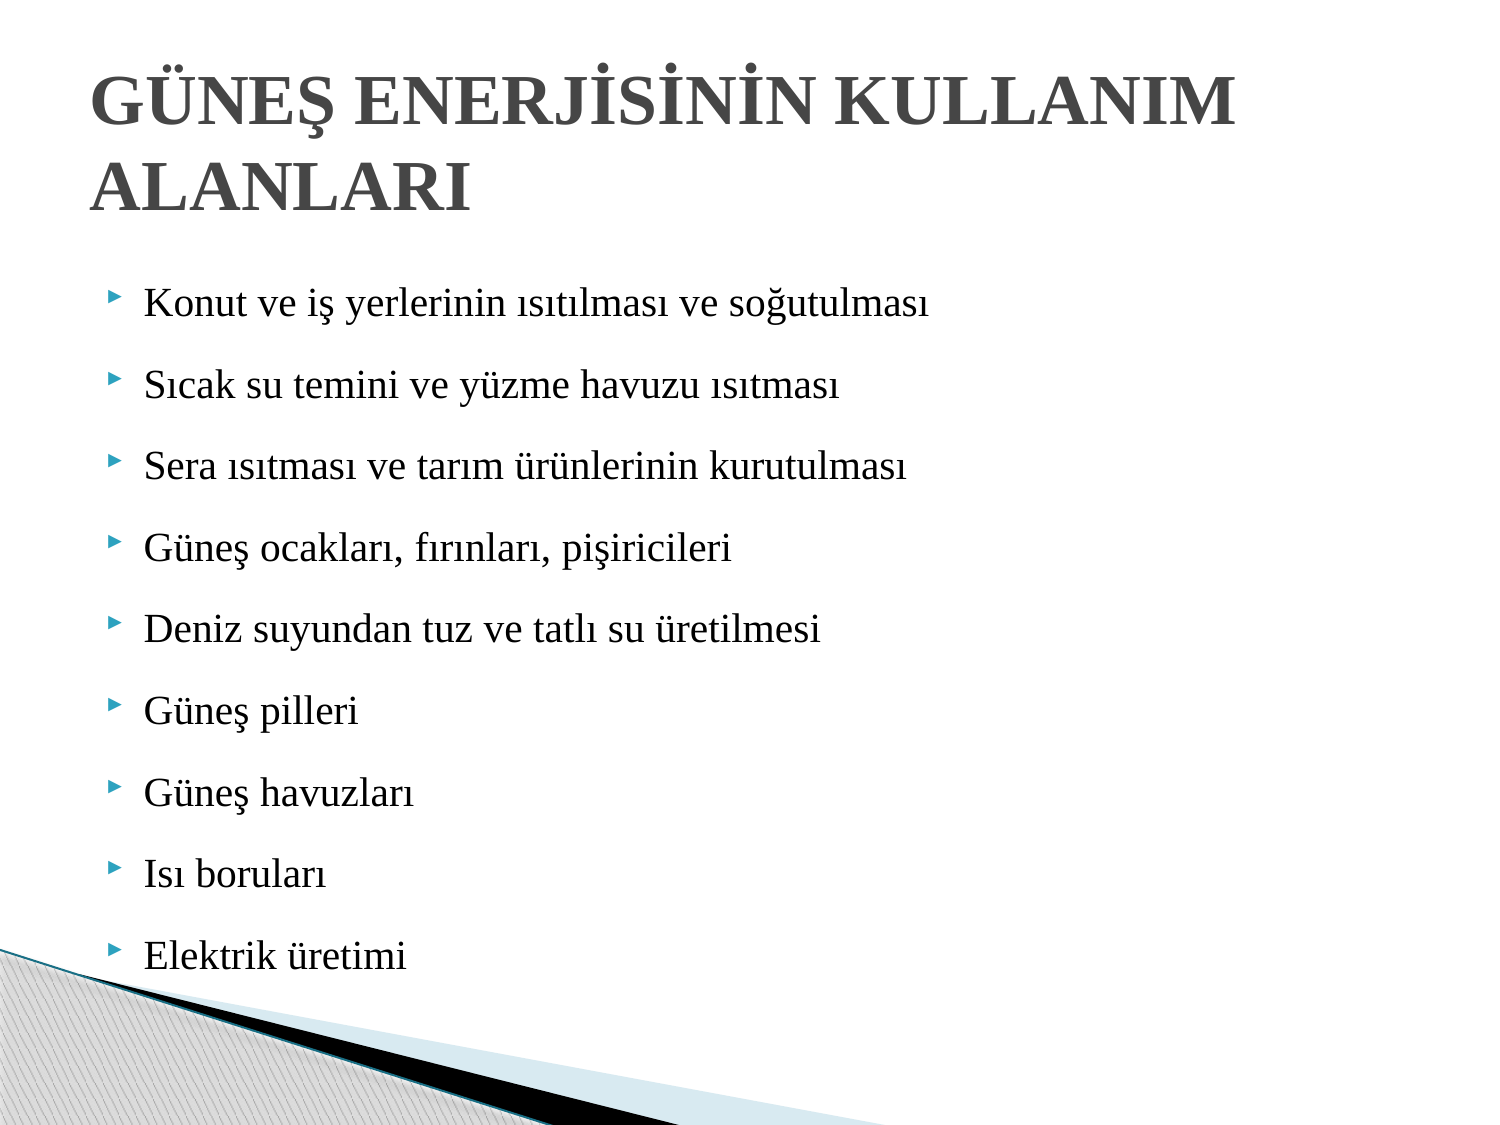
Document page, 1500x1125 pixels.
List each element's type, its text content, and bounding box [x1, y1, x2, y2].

list Konut ve iş yerlerinin ısıtılması ve soğutulması Sıcak su temini ve yüzme havuzu ısıtması Sera ısıtması ve tarım ürünlerinin kurutulması Güneş ocakları, fırınları, pişiricileri Deniz suyundan tuz ve tatlı su üretilmesi Güneş pilleri Güneş havuzları Isı boruları Elektrik üretimi [75, 243, 1425, 986]
text_box [573, 397, 1348, 612]
title GÜNEŞ ENERJİSİNİN KULLANIM ALANLARI [75, 45, 1425, 233]
